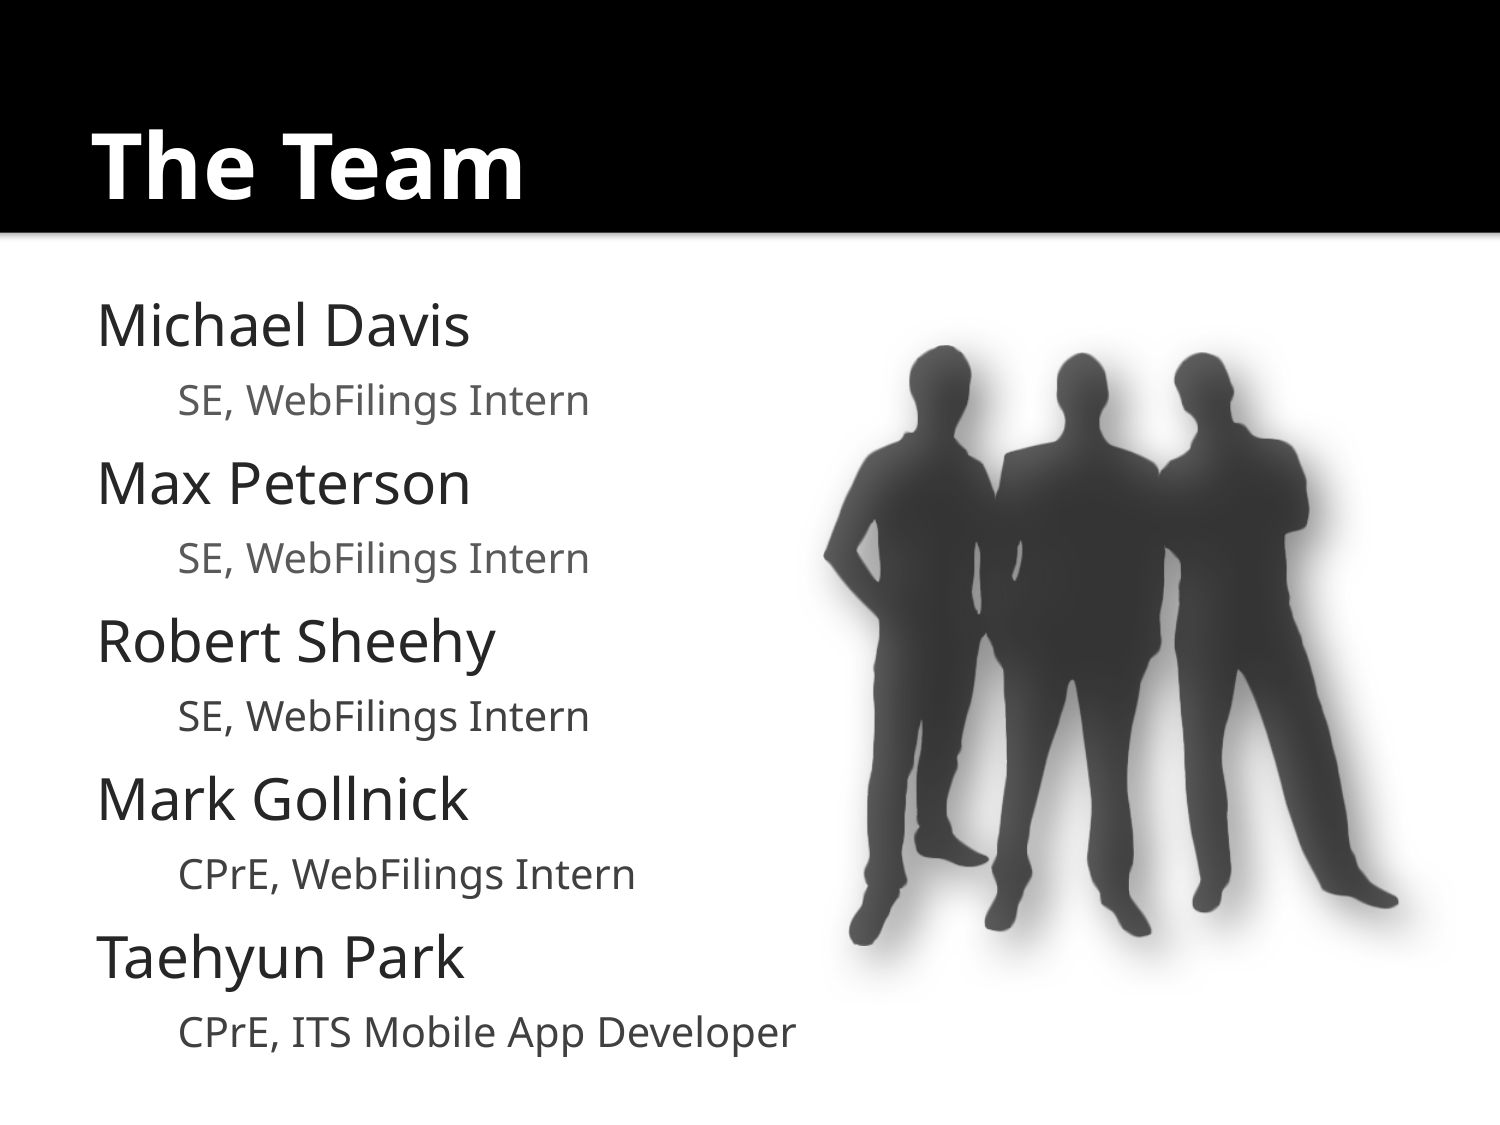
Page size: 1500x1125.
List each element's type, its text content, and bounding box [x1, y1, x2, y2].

title The Team [75, 14, 1425, 233]
list Michael Davis SE, WebFilings Intern Max Peterson SE, WebFilings Intern Robert Sheehy SE, WebFilings Intern Mark Gollnick CPrE, WebFilings Intern Taehyun Park CPrE, ITS Mobile App Developer [75, 262, 1425, 1071]
picture [823, 344, 1402, 946]
text_box [0, 0, 1500, 233]
